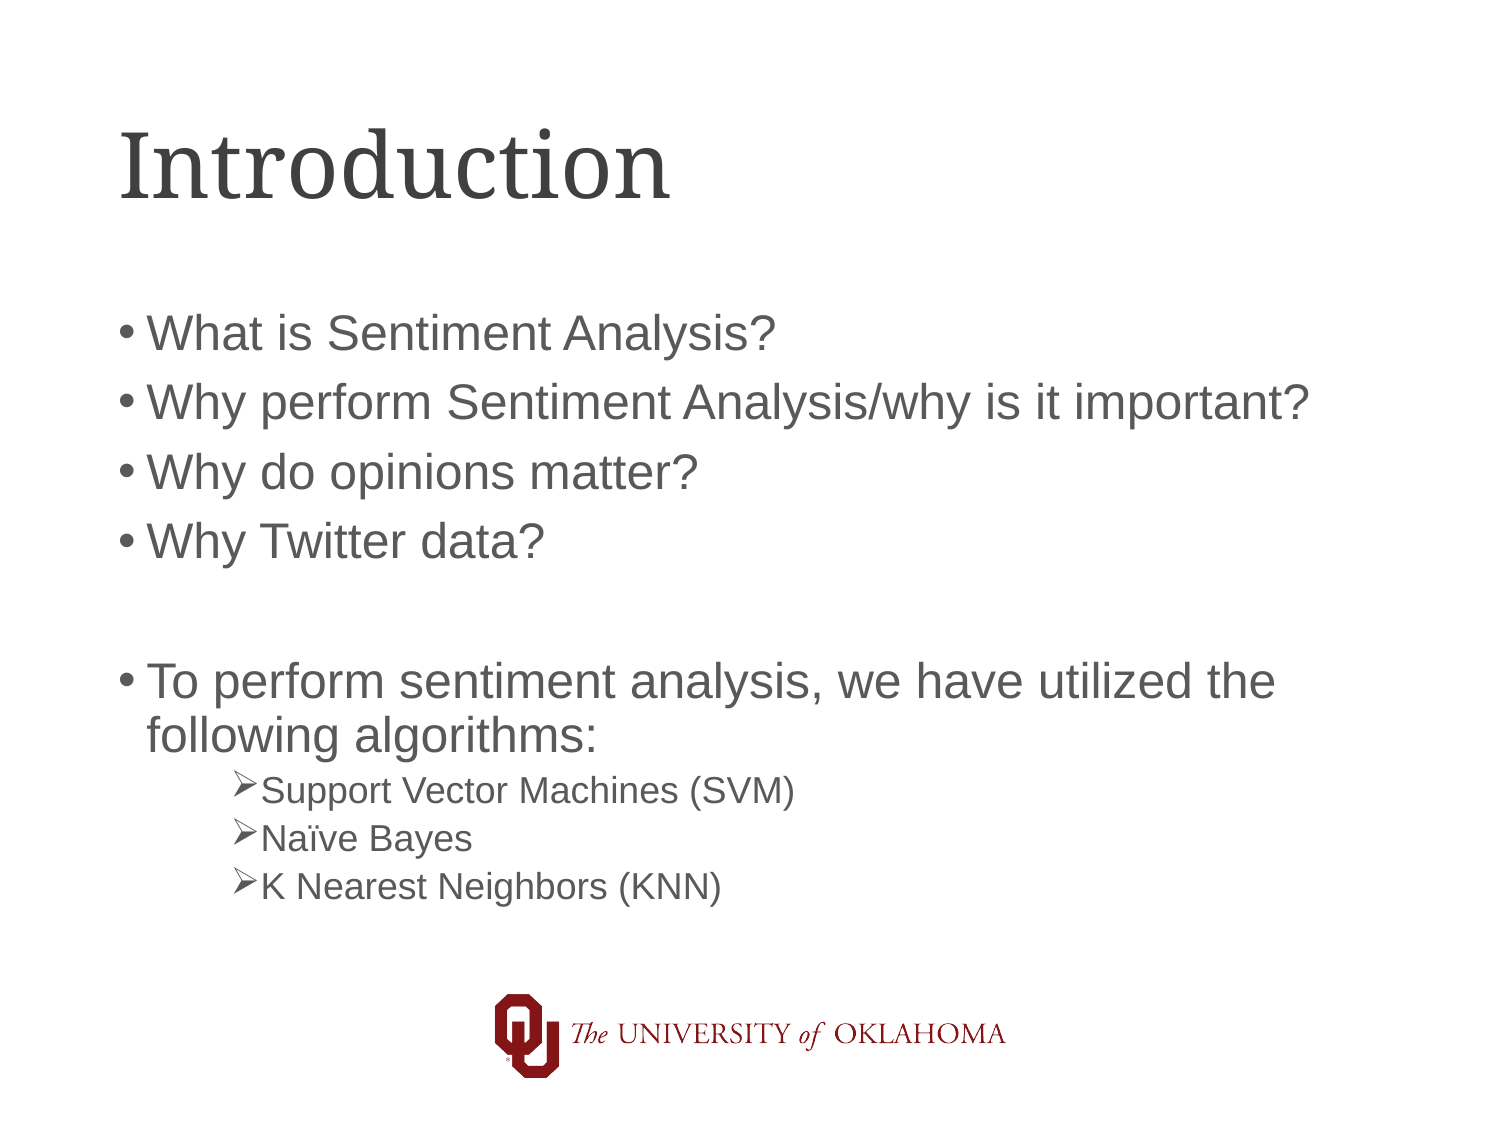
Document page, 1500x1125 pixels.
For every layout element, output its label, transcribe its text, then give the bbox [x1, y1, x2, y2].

list What is Sentiment Analysis? Why perform Sentiment Analysis/why is it important? Why do opinions matter? Why Twitter data? To perform sentiment analysis, we have utilized the following algorithms: Support Vector Machines (SVM) Naïve Bayes K Nearest Neighbors (KNN) [103, 299, 1397, 970]
title Introduction [103, 59, 1397, 278]
picture [469, 970, 1032, 1125]
